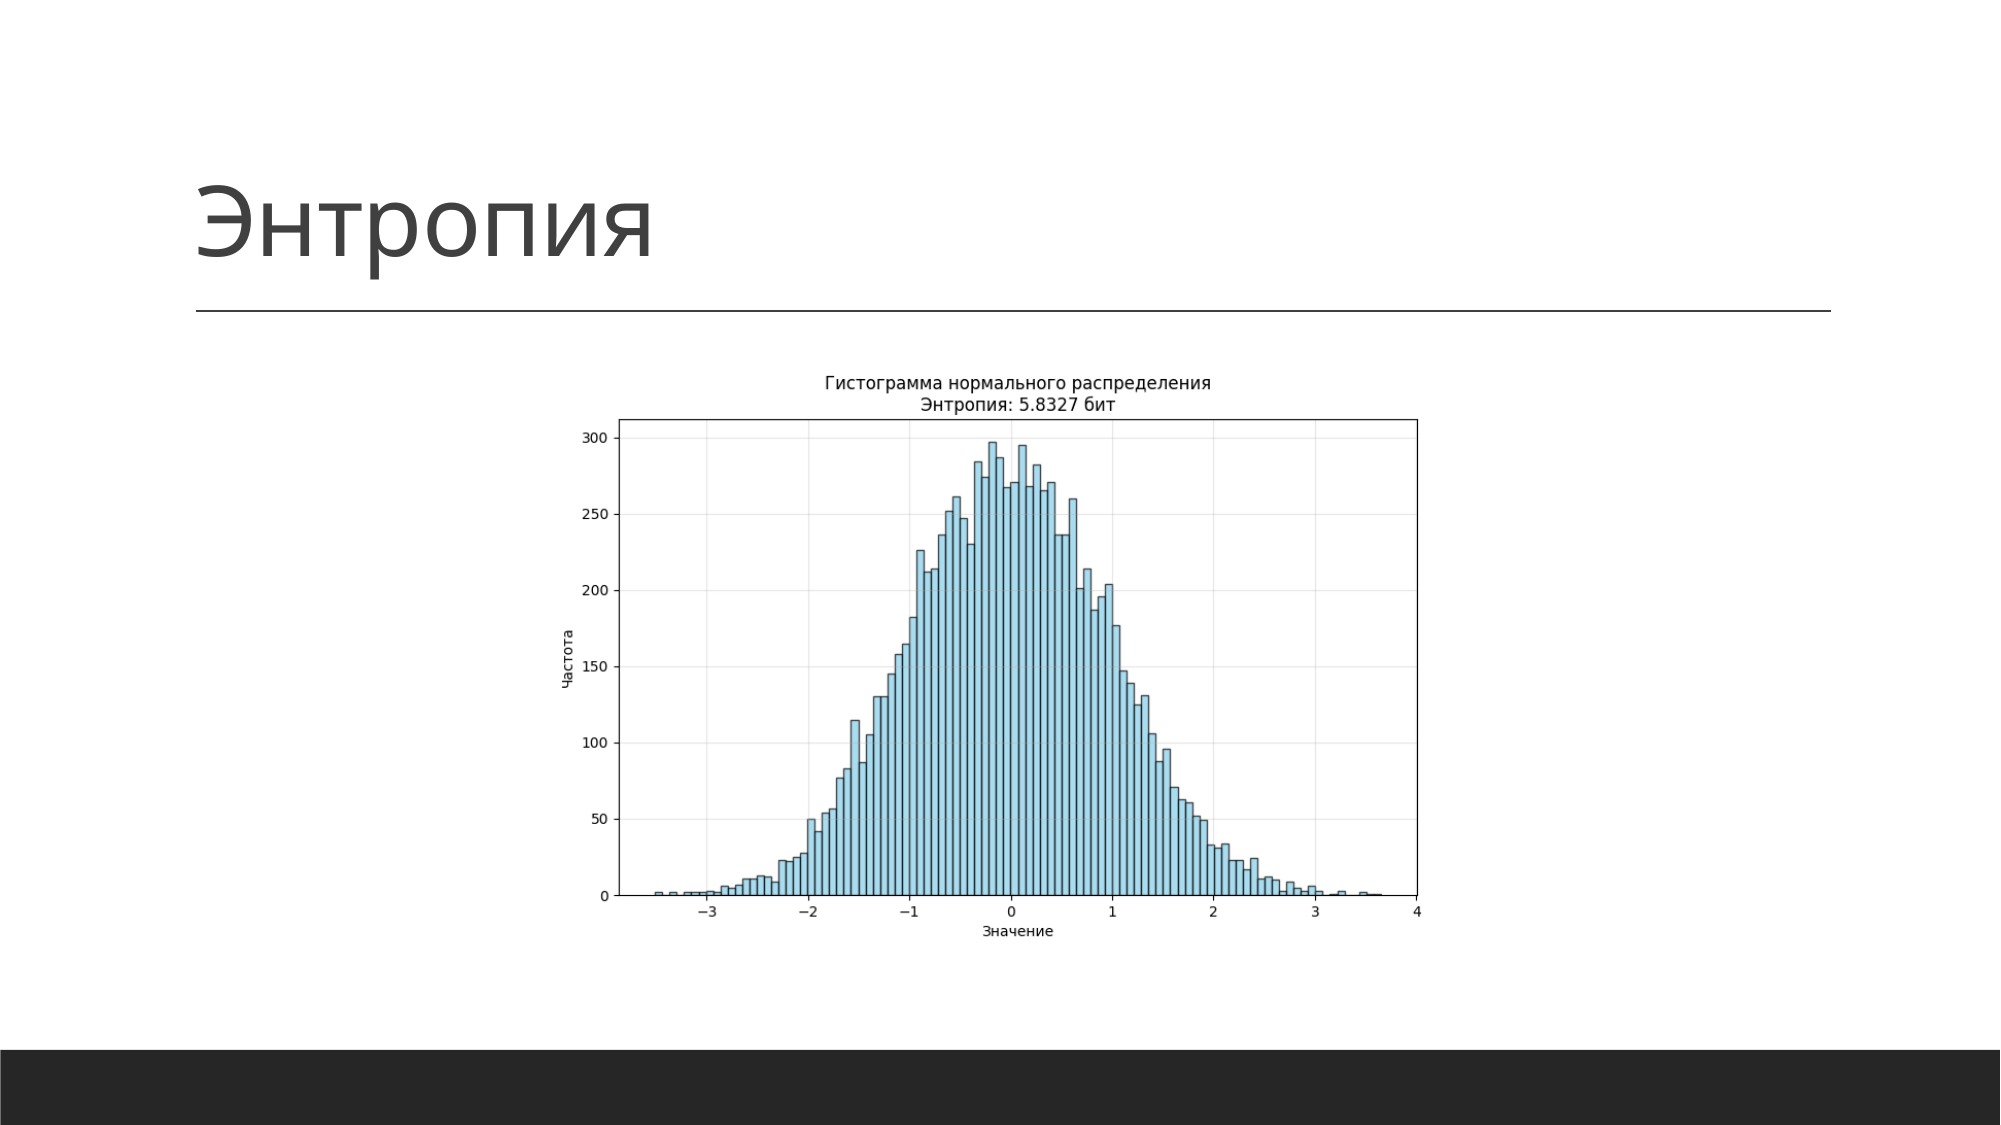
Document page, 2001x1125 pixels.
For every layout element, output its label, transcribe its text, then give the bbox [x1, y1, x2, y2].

title Энтропия [180, 47, 1830, 285]
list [490, 345, 1520, 964]
